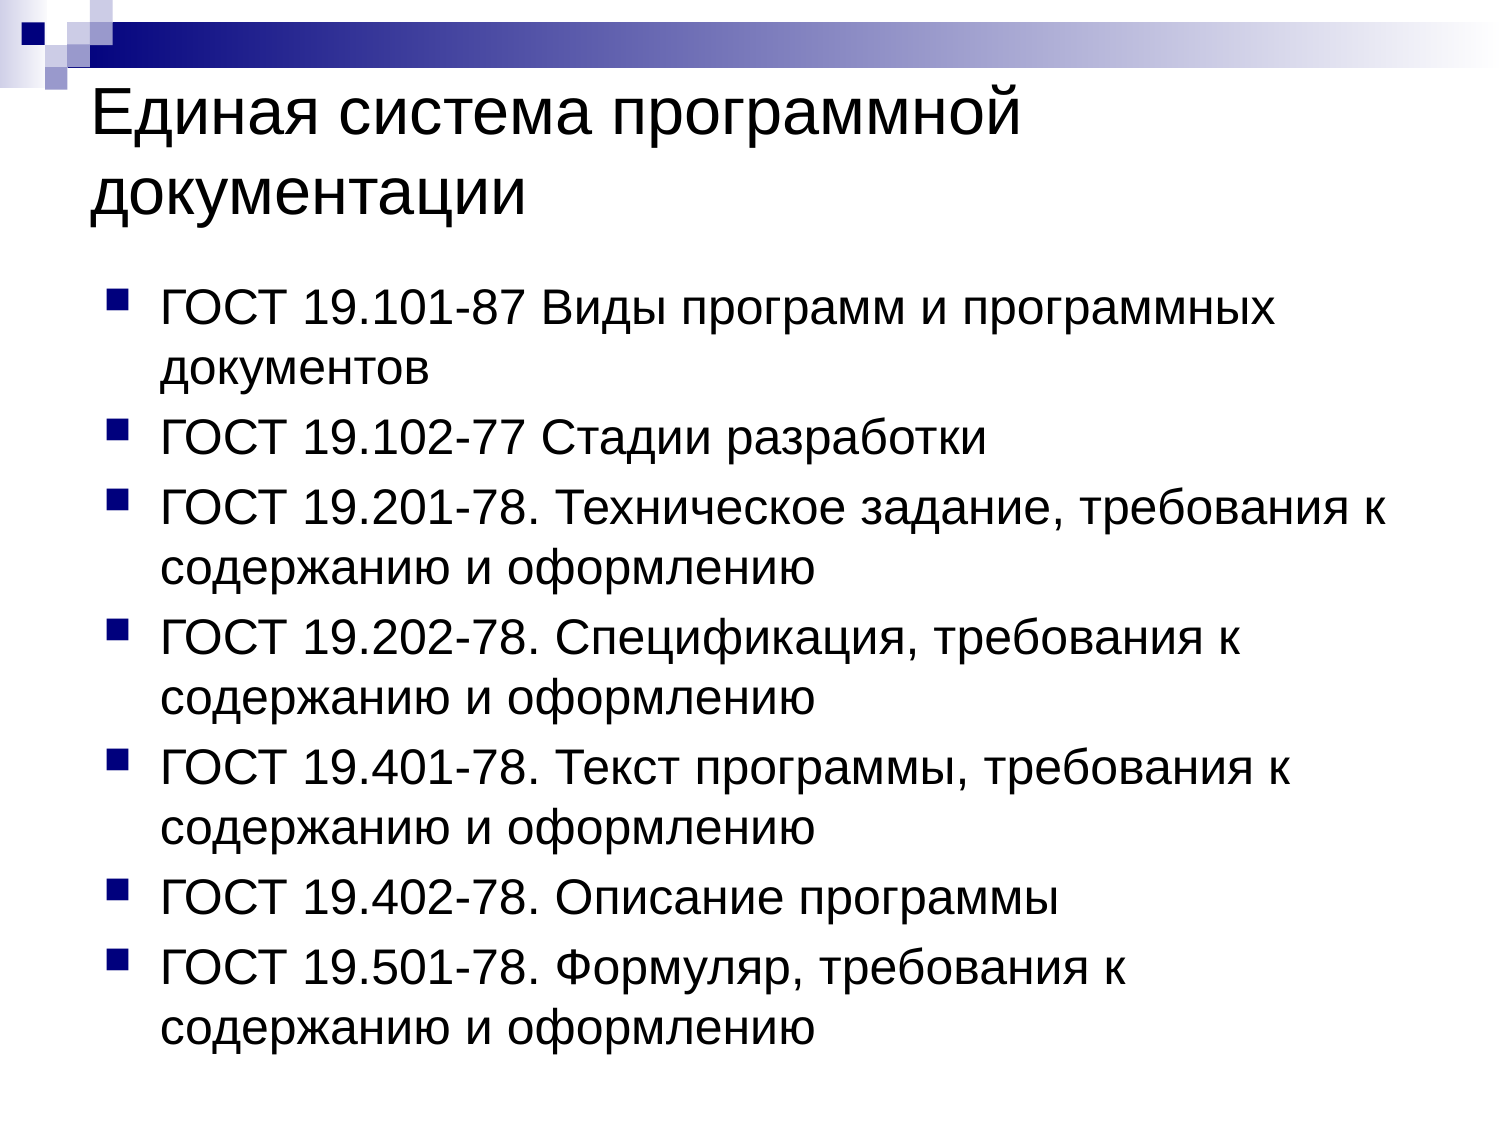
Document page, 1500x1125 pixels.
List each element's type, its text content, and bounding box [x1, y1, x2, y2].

title Единая система программной документации [75, 75, 1425, 220]
list ГОСТ 19.101-87 Виды программ и программных документов ГОСТ 19.102-77 Стадии разработки ГОСТ 19.201-78. Техническое задание, требования к содержанию и оформлению ГОСТ 19.202-78. Спецификация, требования к содержанию и оформлению ГОСТ 19.401-78. Текст программы, требования к содержанию и оформлению ГОСТ 19.402-78. Описание программы ГОСТ 19.501-78. Формуляр, требования к содержанию и оформлению [88, 267, 1439, 1070]
